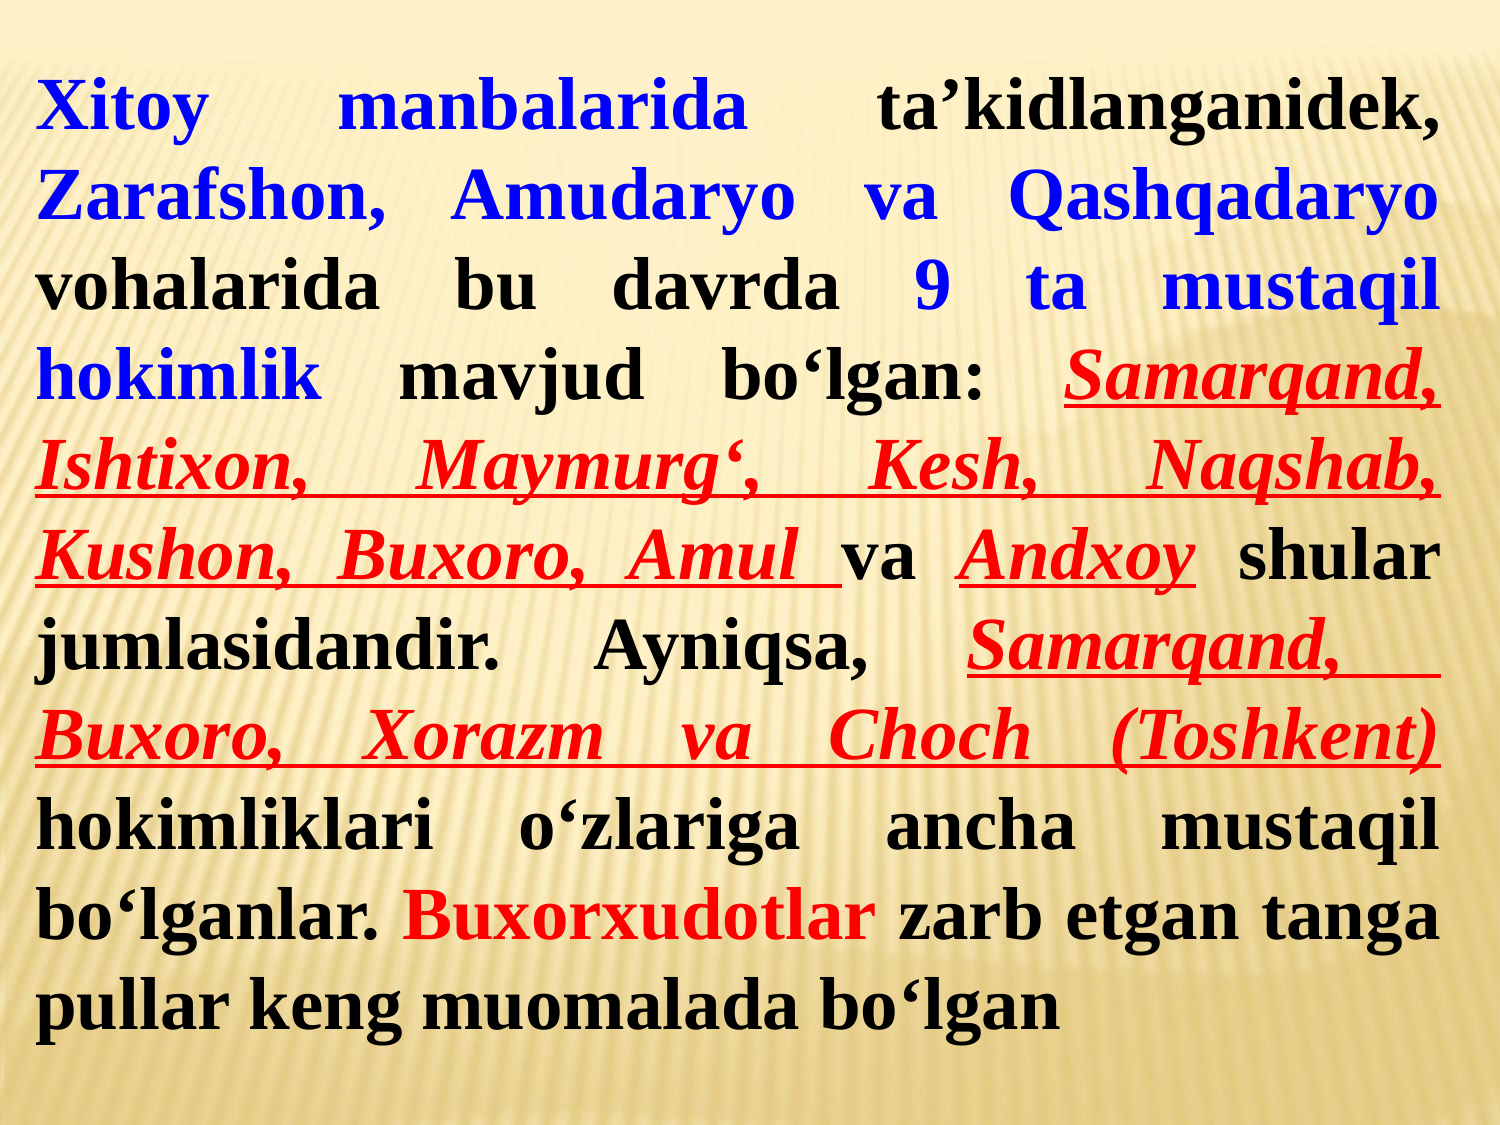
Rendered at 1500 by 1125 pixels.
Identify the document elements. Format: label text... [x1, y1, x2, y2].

text_box Xitoy manbalarida ta’kidlanganidek, Zarafshon, Amudaryo va Qashqadaryo vohalarida bu davrda 9 ta mustaqil hokimlik mavjud bo‘lgan: Samarqand, Ishtixon, Maymurg‘, Kesh, Naqshab, Kushon, Buxoro, Amul va Andxoy shular jumlasidandir. Ayniqsa, Samarqand, Buxoro, Xorazm va Choch (Toshkent) hokimliklari o‘zlariga ancha mustaqil bo‘lganlar. Buxorxudotlar zarb etgan tanga pullar keng muomalada bo‘lgan [20, 47, 1456, 1052]
picture [0, 0, 1500, 1125]
